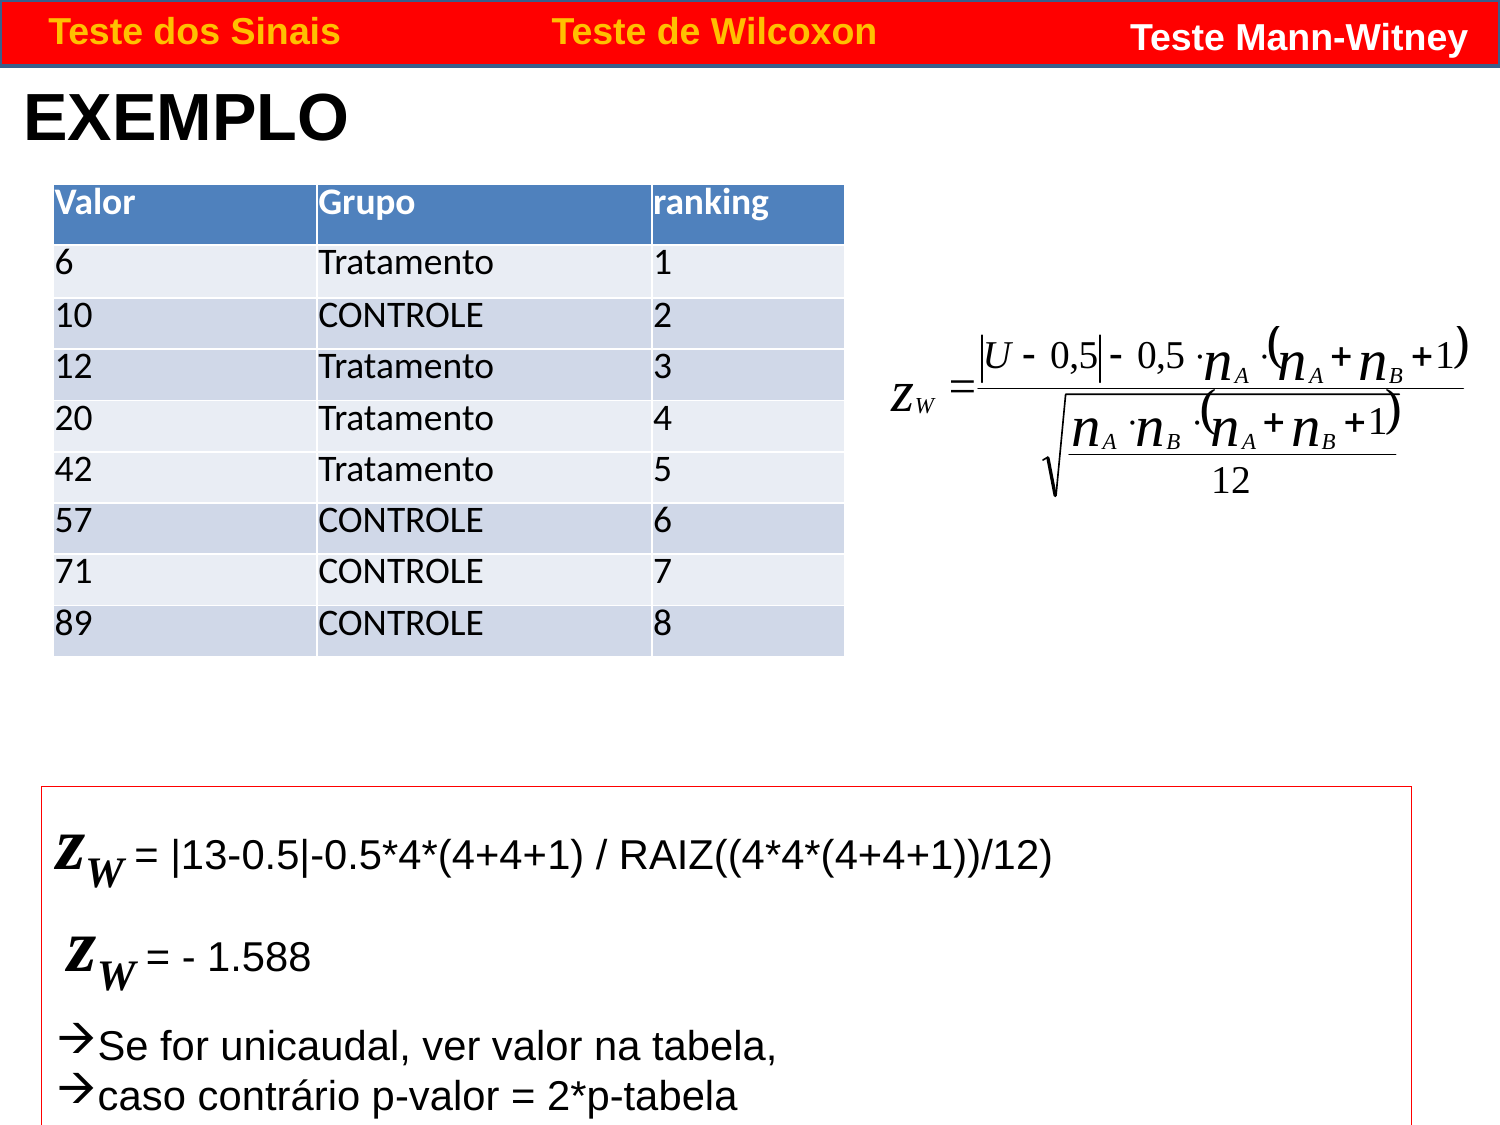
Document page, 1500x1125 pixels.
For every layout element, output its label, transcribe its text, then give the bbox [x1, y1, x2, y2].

table_cell 6 [653, 504, 844, 553]
table_cell 71 [54, 555, 316, 605]
table_cell Tratamento [318, 453, 651, 502]
table_cell Tratamento [318, 401, 651, 451]
table_cell 57 [54, 504, 316, 553]
table_cell 8 [653, 606, 844, 656]
text_box [0, 0, 1500, 68]
table_cell Tratamento [318, 350, 651, 400]
table_cell CONTROLE [318, 606, 651, 656]
table_cell 20 [54, 401, 316, 451]
text_box Teste Mann-Witney [1104, 5, 1495, 66]
text_box Teste de Wilcoxon [466, 0, 963, 60]
table_cell 89 [54, 606, 316, 656]
table_cell Tratamento [318, 246, 651, 297]
table_cell 5 [653, 453, 844, 502]
table_cell 1 [653, 246, 844, 297]
table_cell 4 [653, 401, 844, 451]
table_cell CONTROLE [318, 555, 651, 605]
table_cell 2 [653, 299, 844, 348]
text_box zW = |13-0.5|-0.5*4*(4+4+1) / RAIZ((4*4*(4+4+1))/12) zW = - 1.588 Se for unicaudal, ver valor na tabela, caso contrário p-valor = 2*p-tabela [41, 786, 1412, 1125]
table_cell CONTROLE [318, 504, 651, 553]
text_box Teste dos Sinais [0, 0, 390, 60]
table_cell CONTROLE [318, 299, 651, 348]
table_header Valor [54, 185, 316, 244]
table_cell 7 [653, 555, 844, 605]
table_header Grupo [318, 185, 651, 244]
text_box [882, 326, 1471, 507]
table_cell 10 [54, 299, 316, 348]
table_cell 12 [54, 350, 316, 400]
table_header ranking [653, 185, 844, 244]
table_cell 3 [653, 350, 844, 400]
table_cell 42 [54, 453, 316, 502]
text_box EXEMPLO [8, 66, 365, 161]
table_cell 6 [54, 246, 316, 297]
